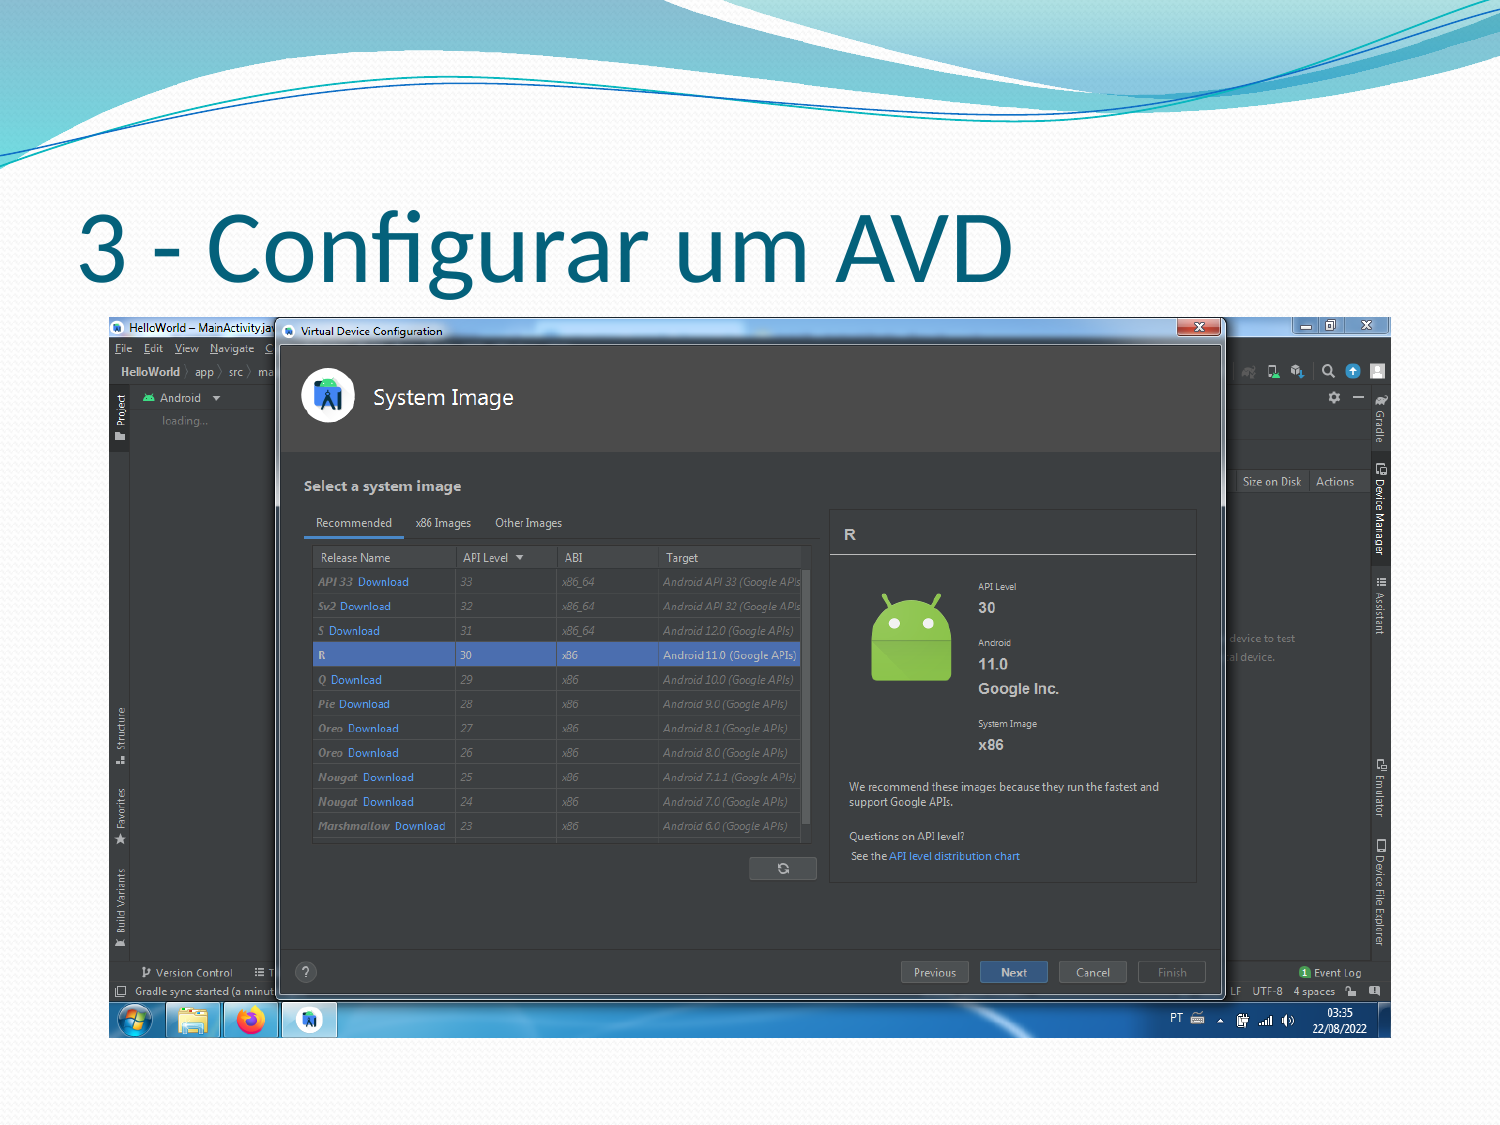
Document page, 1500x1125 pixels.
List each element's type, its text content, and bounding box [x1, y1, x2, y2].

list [109, 317, 1391, 1038]
title 3 - Configurar um AVD [75, 115, 1425, 303]
